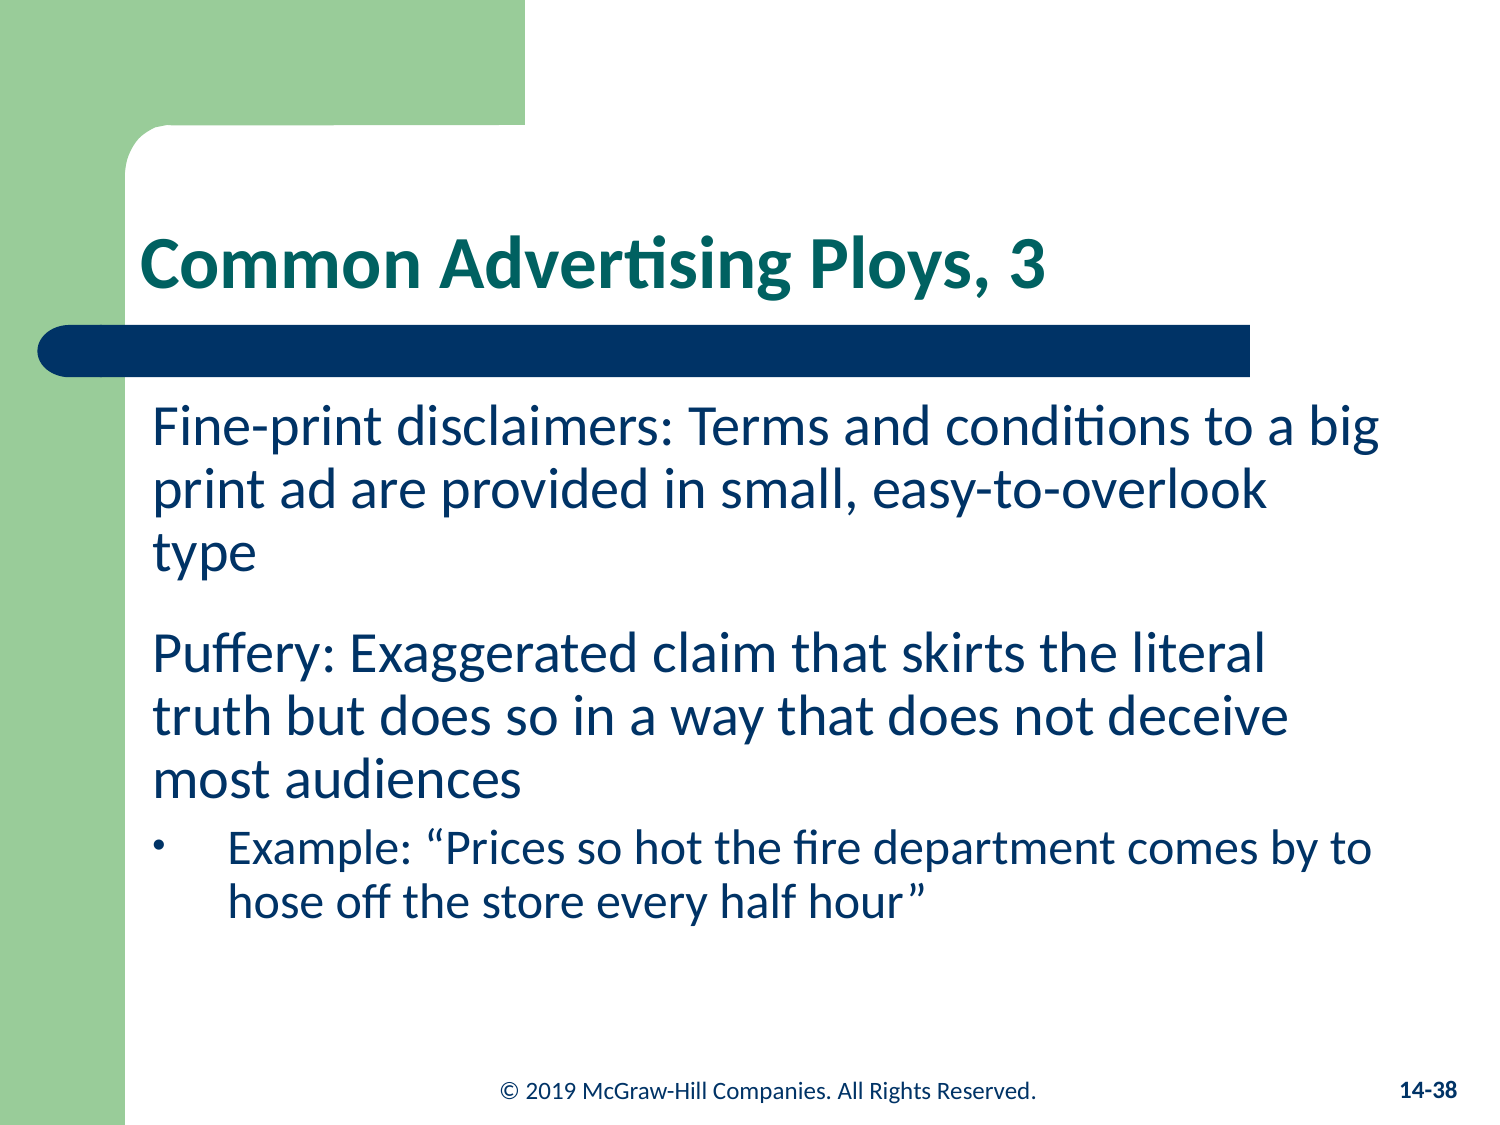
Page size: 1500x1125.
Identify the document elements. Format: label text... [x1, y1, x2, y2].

list Fine-print disclaimers: Terms and conditions to a big print ad are provided in small, easy-to-overlook type Puffery: Exaggerated claim that skirts the literal truth but does so in a way that does not deceive most audiences Example: “Prices so hot the fire department comes by to hose off the store every half hour” [137, 387, 1400, 999]
title Common Advertising Ploys, 3 [125, 125, 1425, 313]
